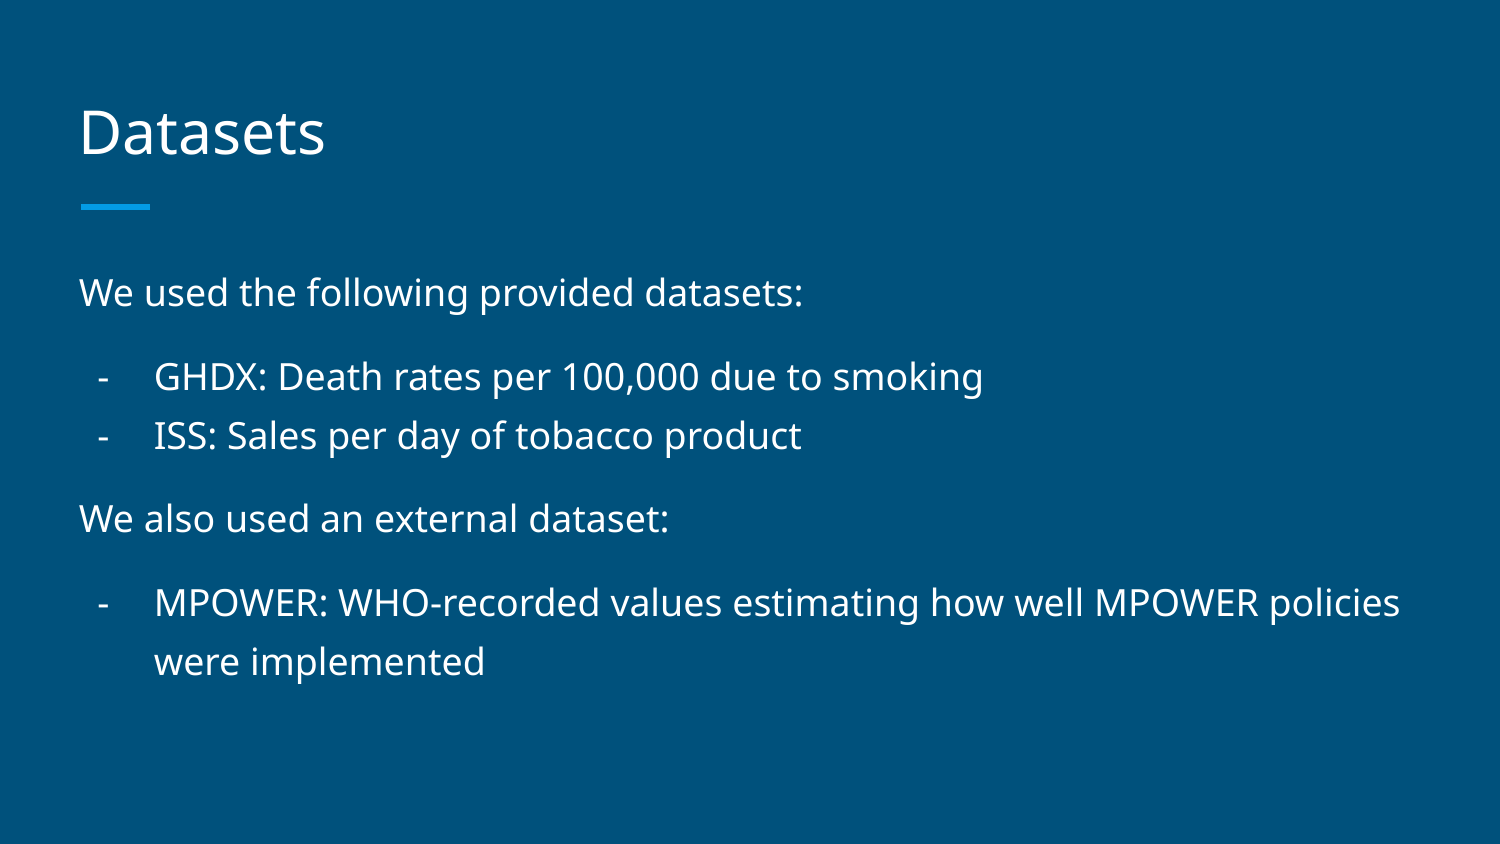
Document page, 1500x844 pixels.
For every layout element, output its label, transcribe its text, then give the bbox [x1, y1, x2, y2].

list We used the following provided datasets: GHDX: Death rates per 100,000 due to smoking ISS: Sales per day of tobacco product We also used an external dataset: MPOWER: WHO-recorded values estimating how well MPOWER policies were implemented [63, 244, 1437, 750]
title Datasets [63, 75, 1437, 188]
